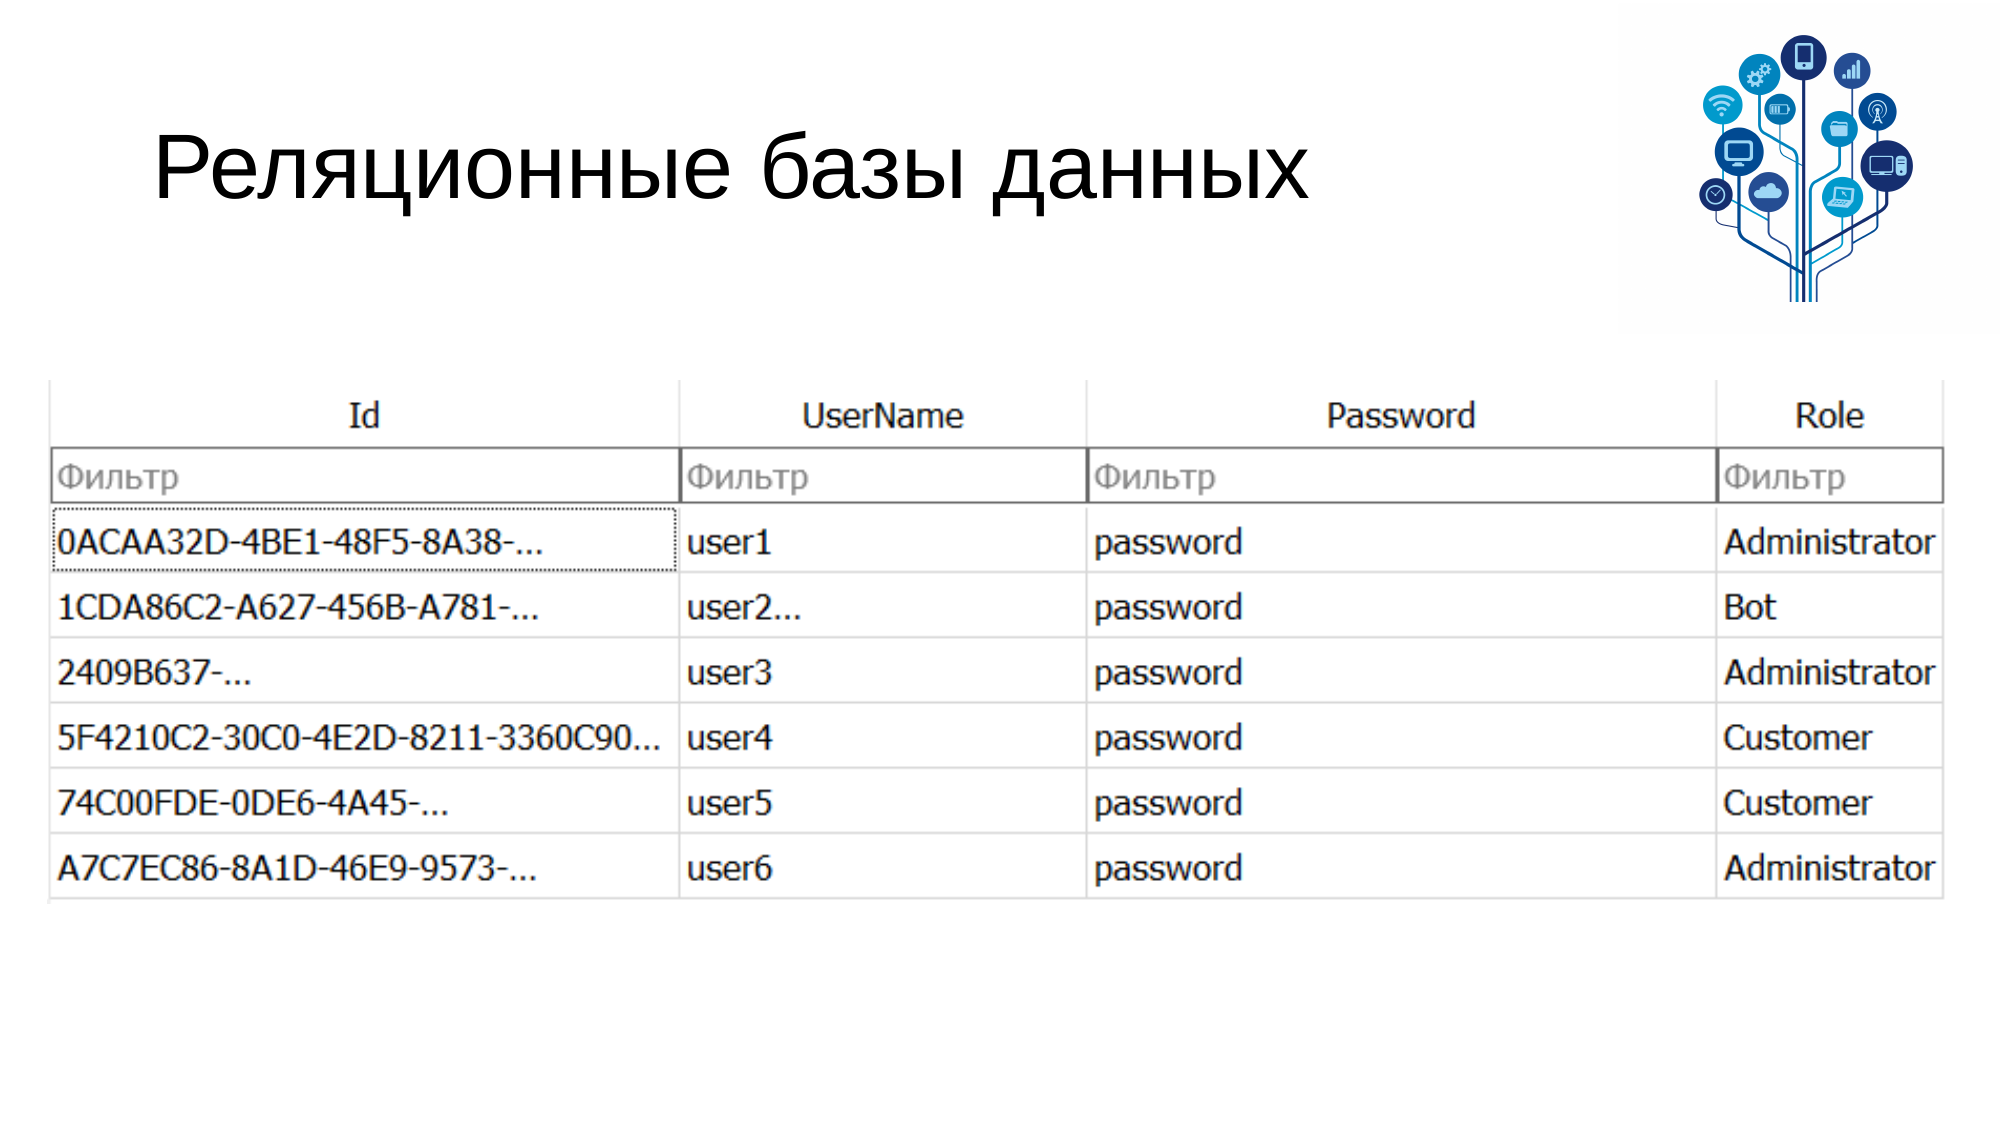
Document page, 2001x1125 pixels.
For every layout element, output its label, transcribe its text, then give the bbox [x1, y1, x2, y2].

title Реляционные базы данных [137, 59, 1692, 278]
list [47, 380, 1953, 904]
picture [1618, 3, 2000, 334]
